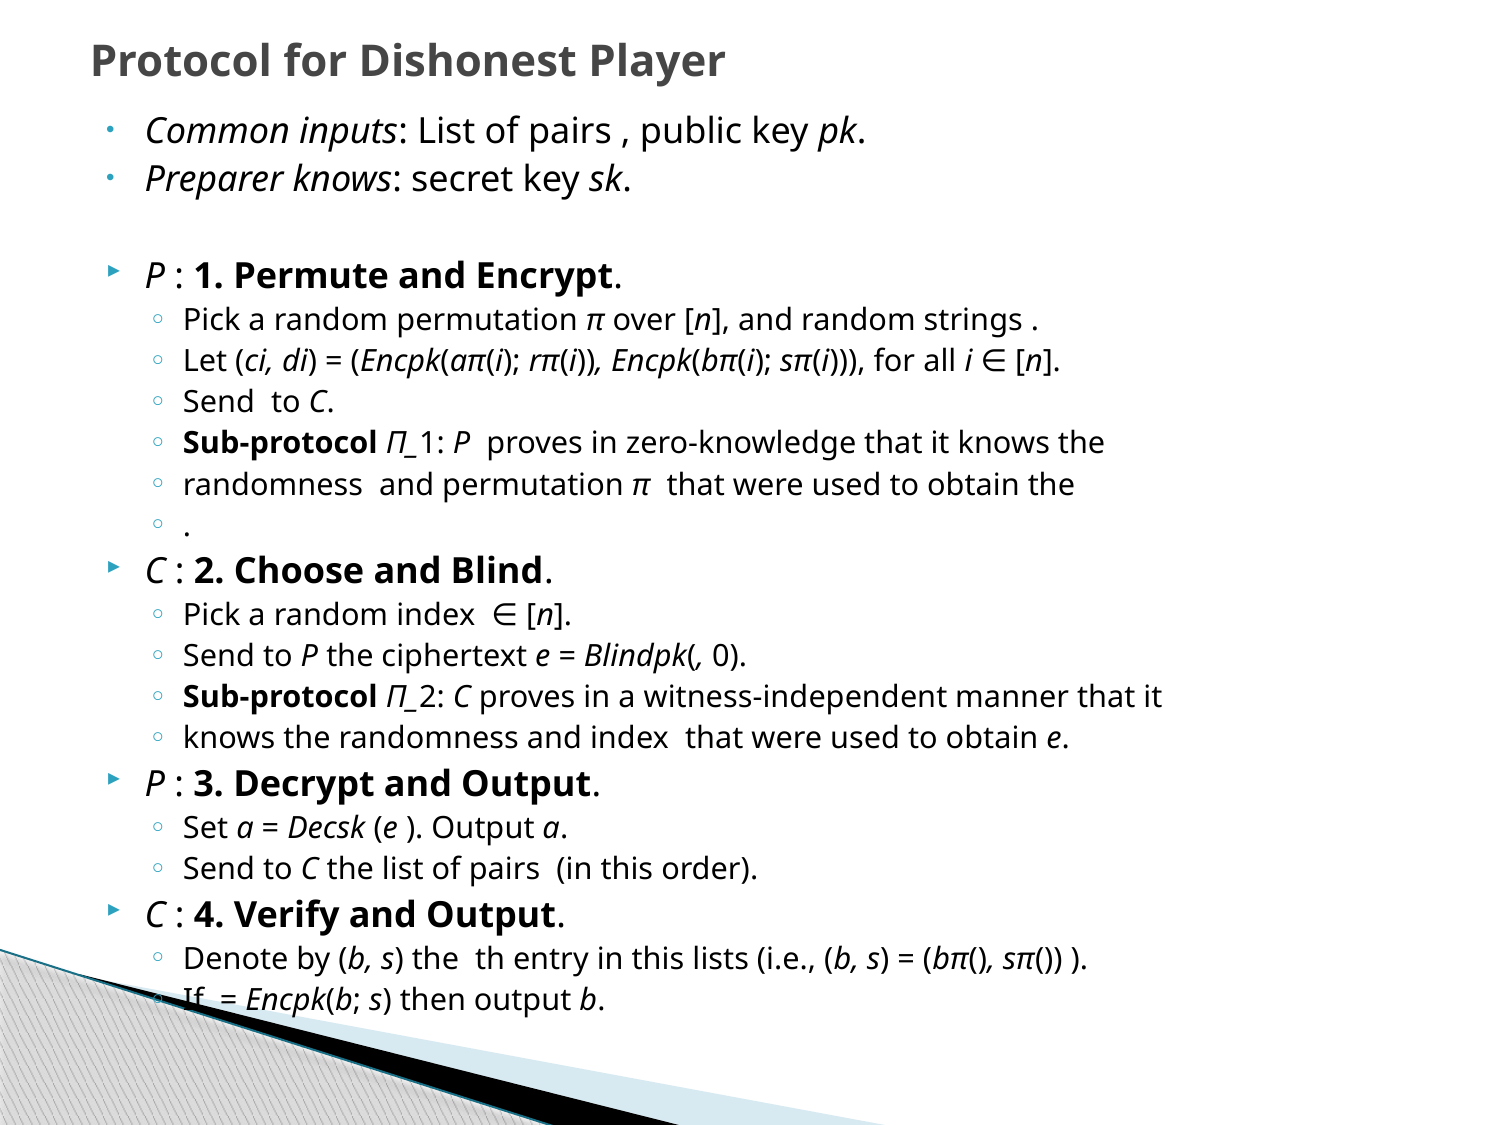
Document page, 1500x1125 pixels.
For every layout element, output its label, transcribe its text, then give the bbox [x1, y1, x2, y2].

title Protocol for Dishonest Player [75, 24, 1425, 93]
